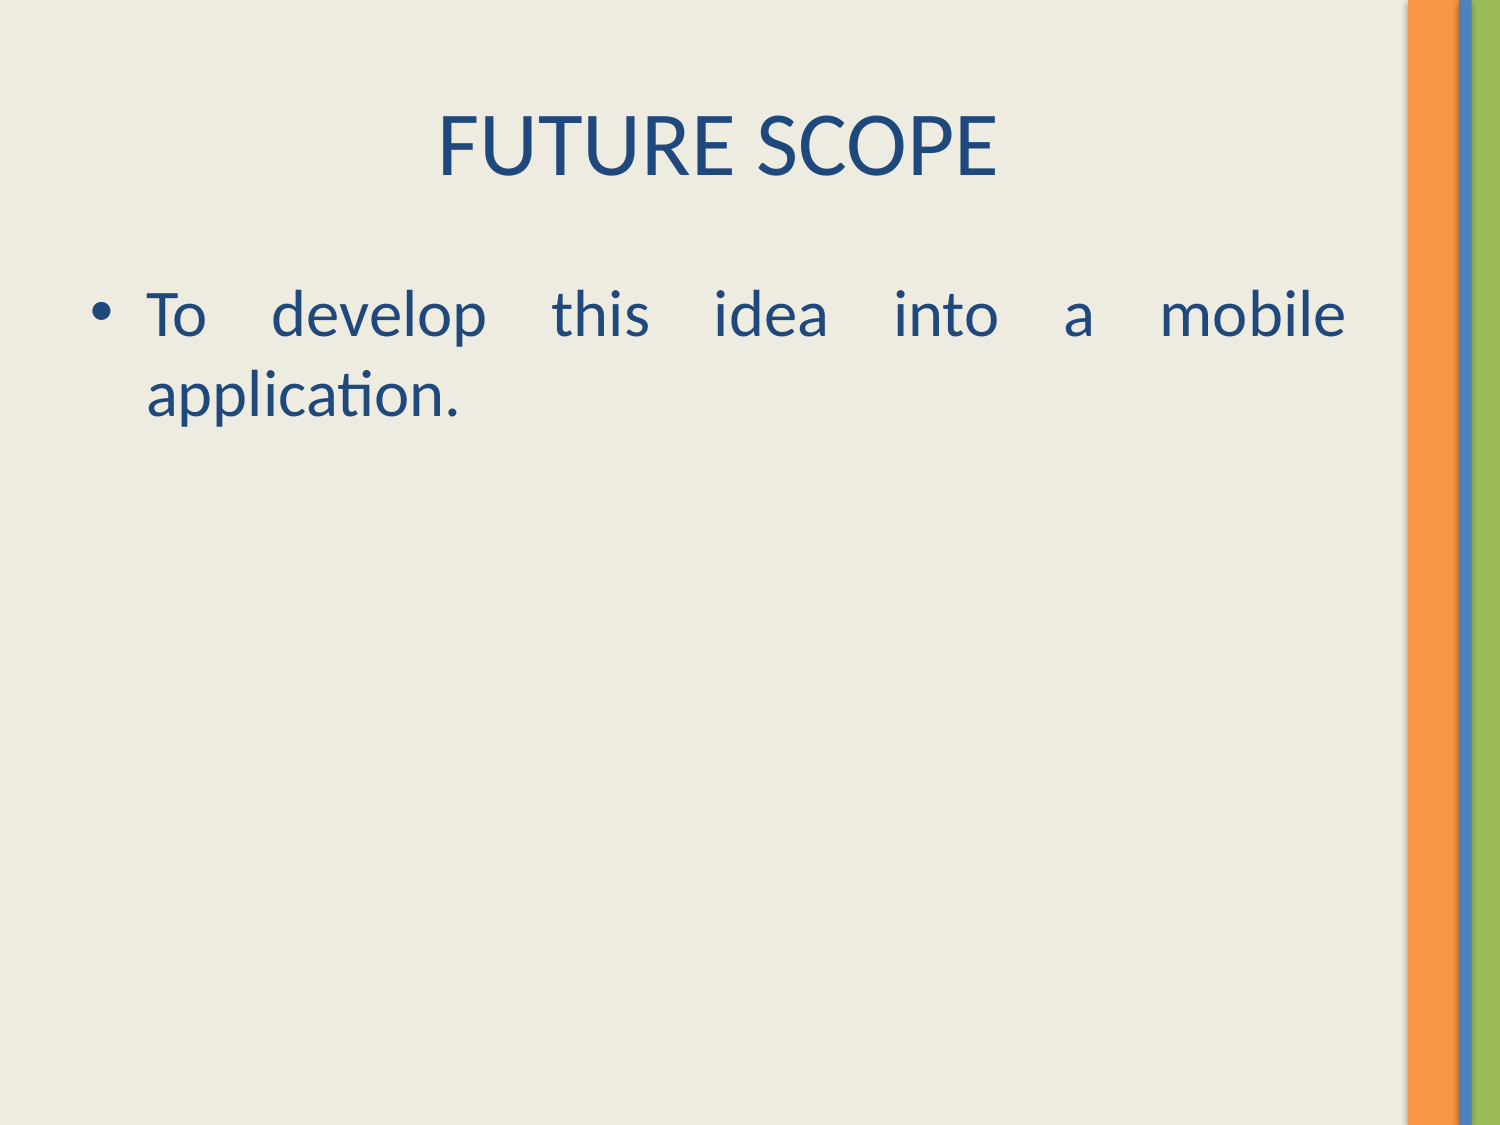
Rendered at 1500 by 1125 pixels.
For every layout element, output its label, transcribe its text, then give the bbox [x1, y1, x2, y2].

title FUTURE SCOPE [75, 45, 1363, 233]
list To develop this idea into a mobile application. [75, 262, 1363, 1005]
